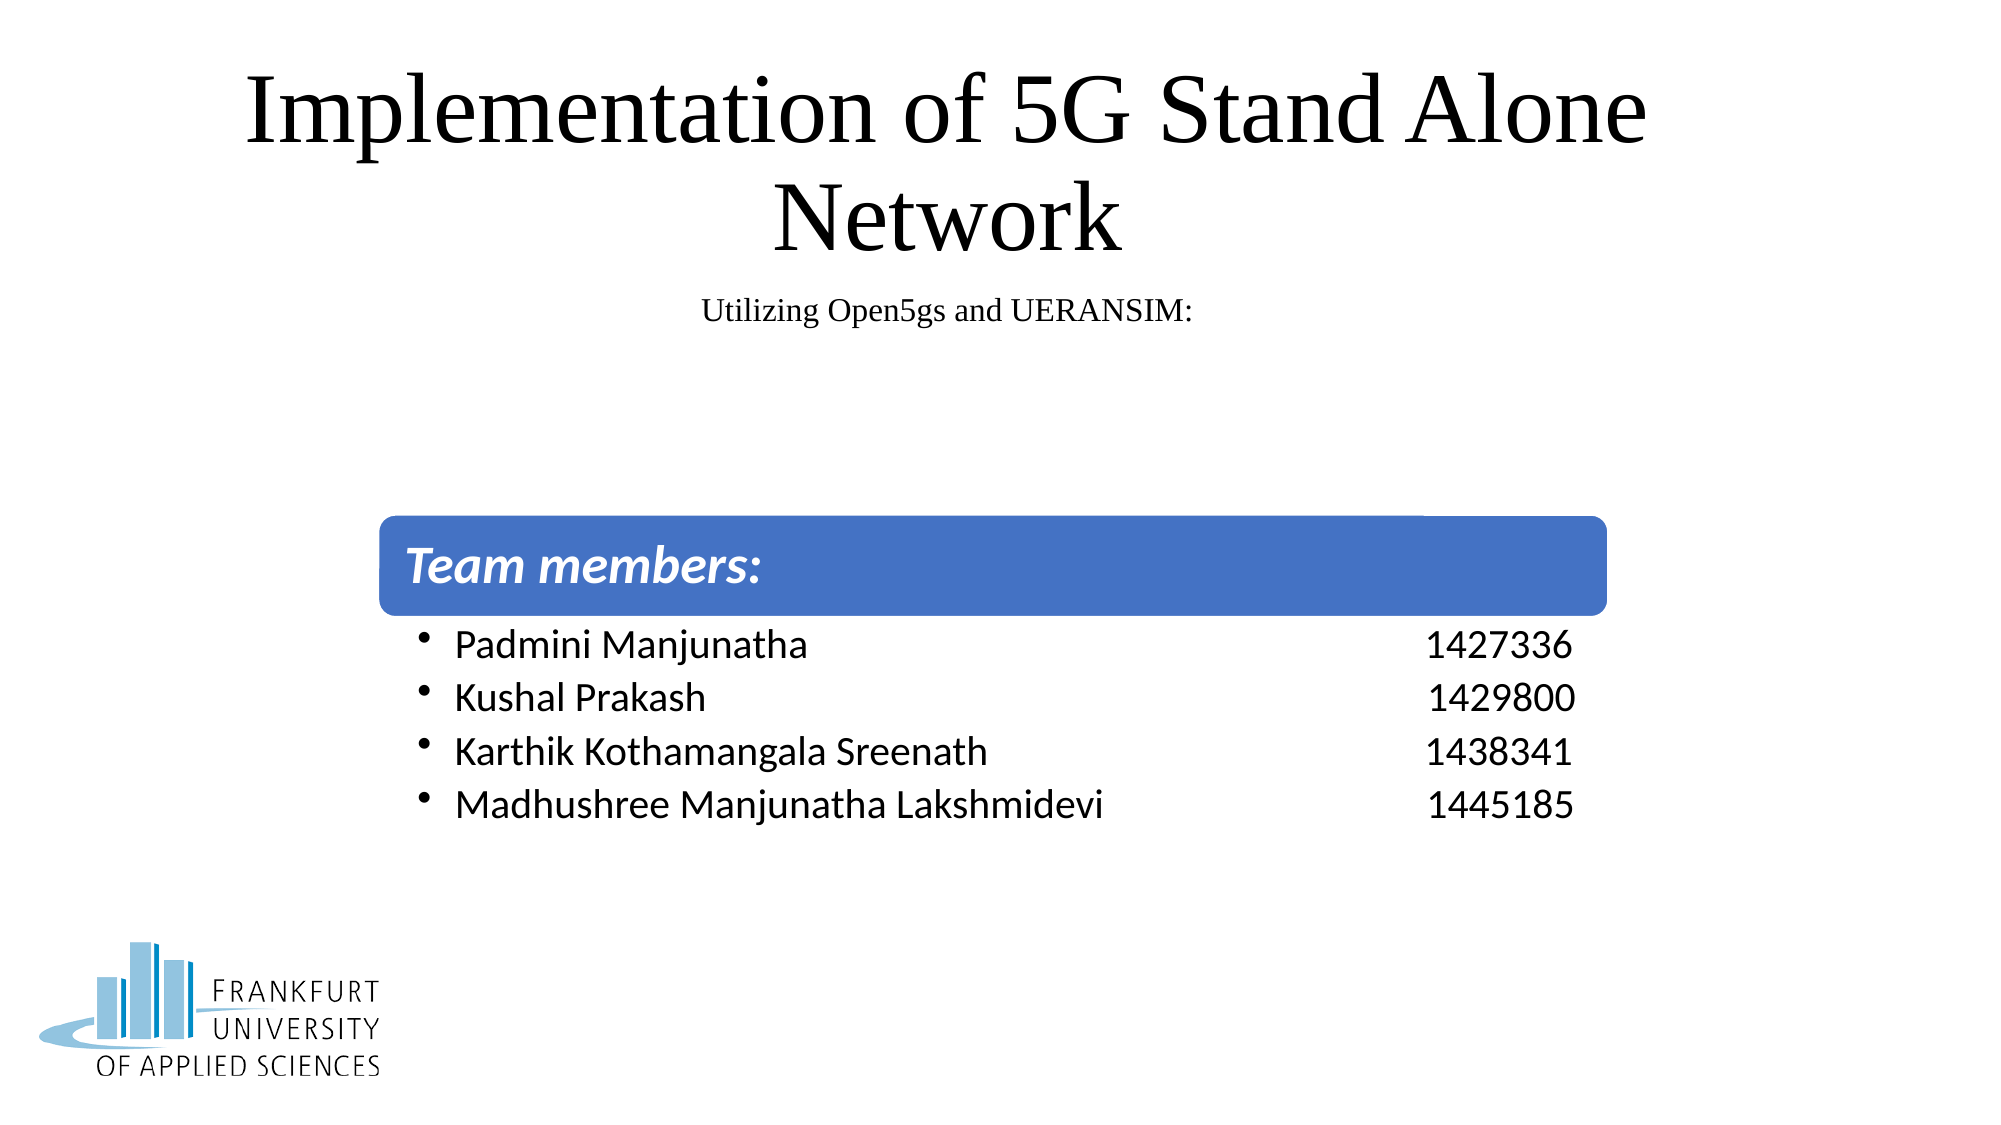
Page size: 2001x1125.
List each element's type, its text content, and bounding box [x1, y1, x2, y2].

list Implementation of 5G Stand Alone Network Utilizing Open5gs and UERANSIM: [189, 49, 1705, 643]
picture [39, 942, 379, 1076]
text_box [378, 489, 1609, 868]
